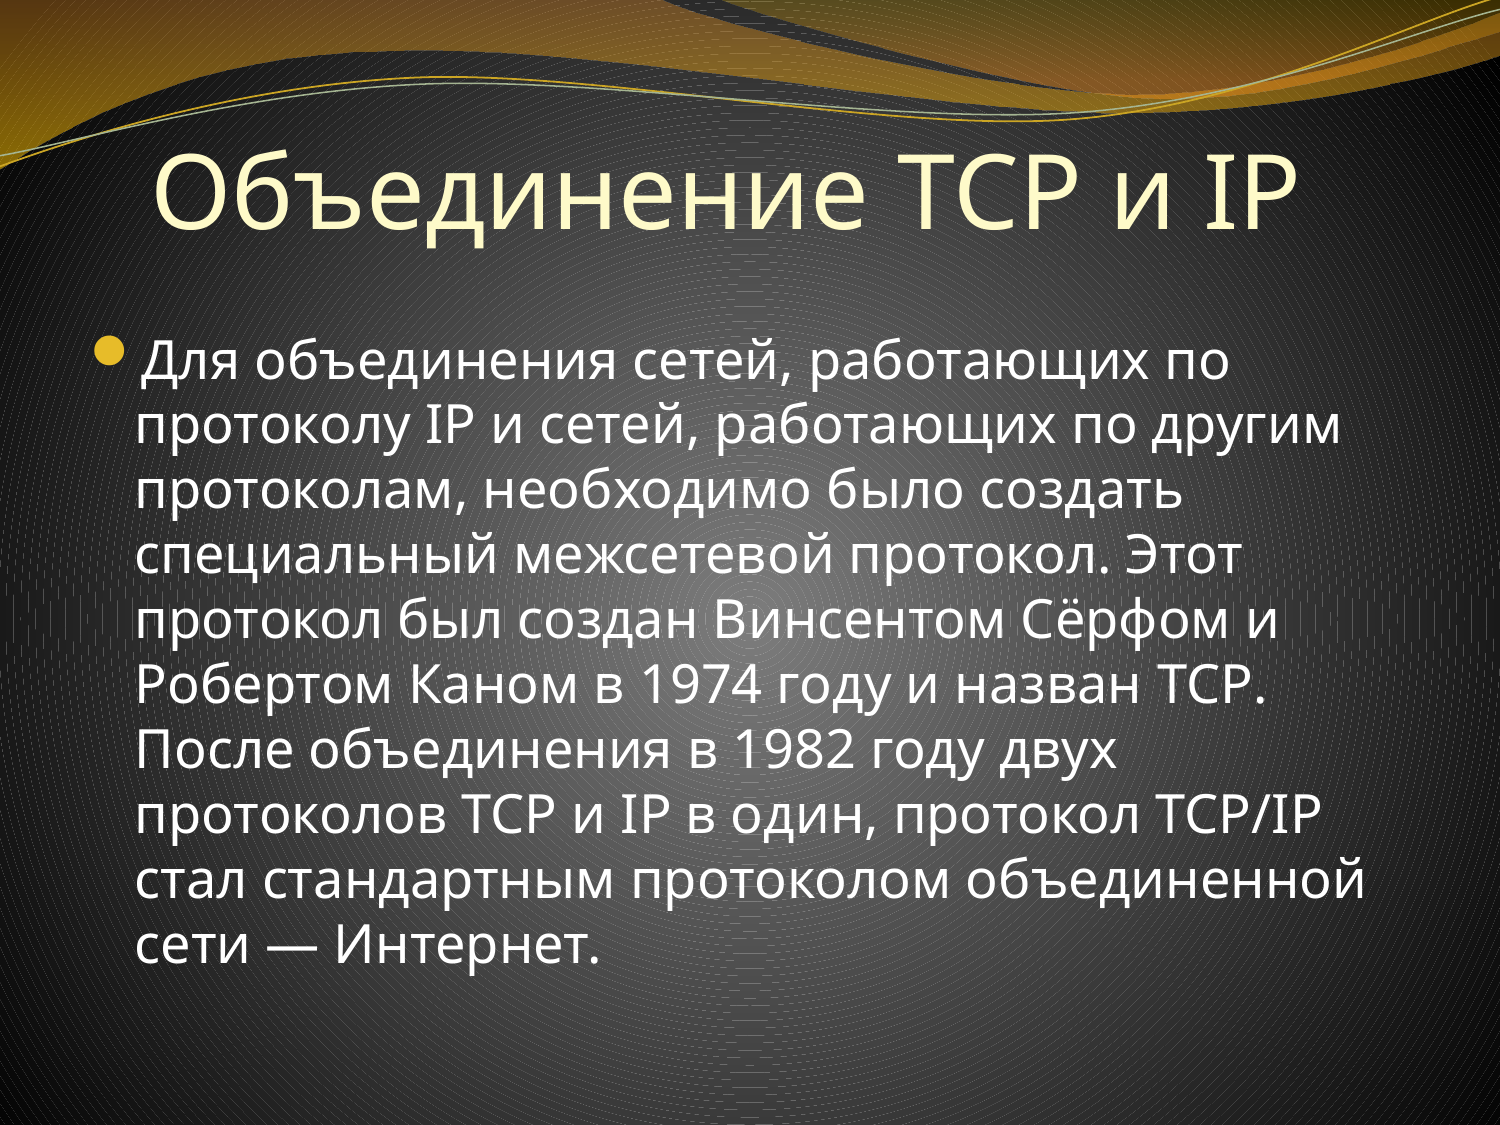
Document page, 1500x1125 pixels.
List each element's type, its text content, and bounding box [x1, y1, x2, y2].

title Объединение TCP и IP [149, 62, 1500, 251]
list Для объединения сетей, работающих по протоколу IP и сетей, работающих по другим протоколам, необходимо было создать специальный межсетевой протокол. Этот протокол был создан Винсентом Сёрфом и Робертом Каном в 1974 году и назван TCP. После объединения в 1982 году двух протоколов TCP и IP в один, протокол TCP/IP стал стандартным протоколом объединенной сети — Интернет. [74, 317, 1426, 1038]
